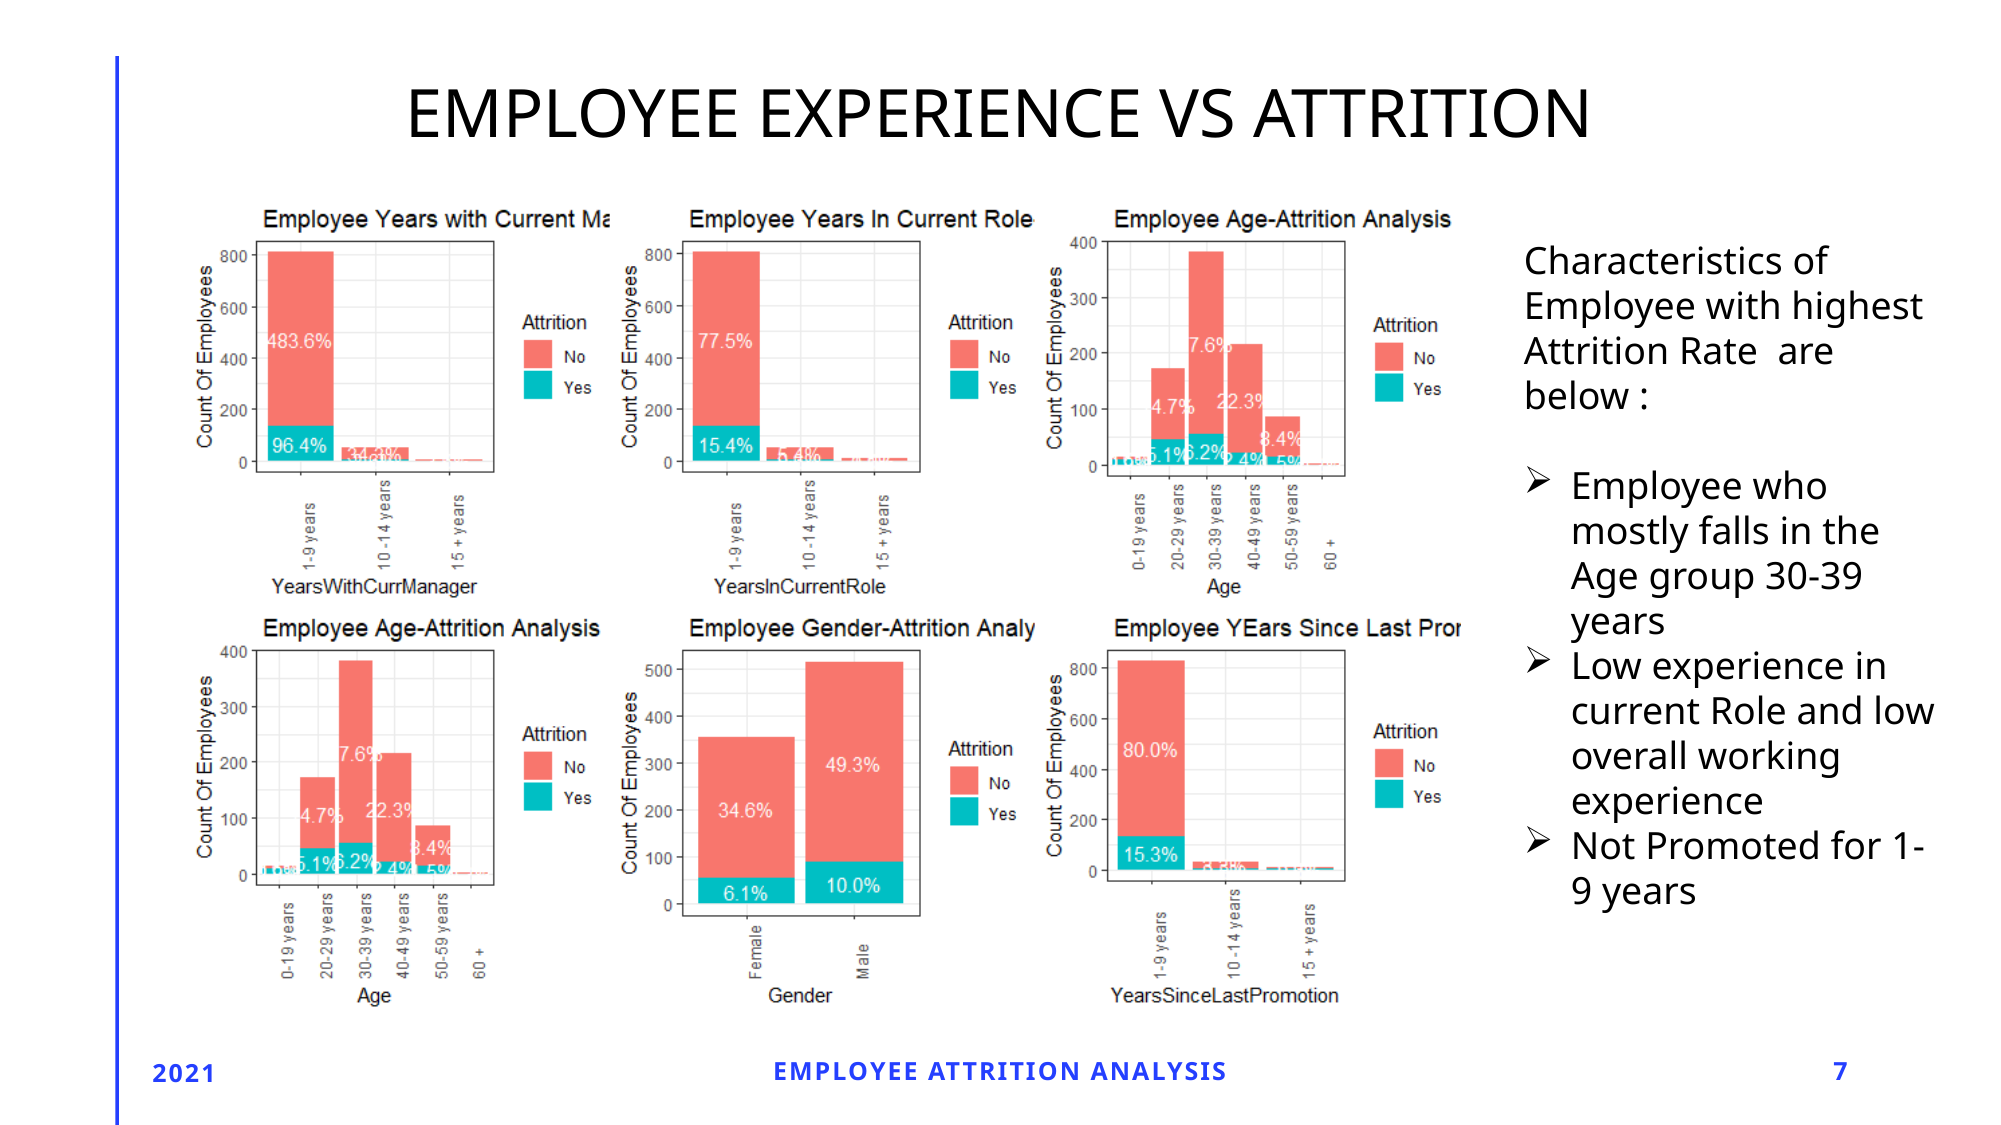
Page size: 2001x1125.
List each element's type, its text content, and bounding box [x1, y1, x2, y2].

slide_number 7 [1412, 1042, 1863, 1103]
title EMPLOYEE EXPERIENCE VS ATTRITION [137, 59, 1863, 171]
text_box Characteristics of Employee with highest Attrition Rate are below : Employee who mostly falls in the Age group 30-39 years Low experience in current Role and low overall working experience Not Promoted for 1-9 years [1509, 229, 1960, 1010]
slide_number 2021 [137, 1042, 588, 1103]
footer EMPLOYEE ATTRITION ANALYSIS [662, 1042, 1338, 1103]
picture [185, 198, 1461, 1016]
